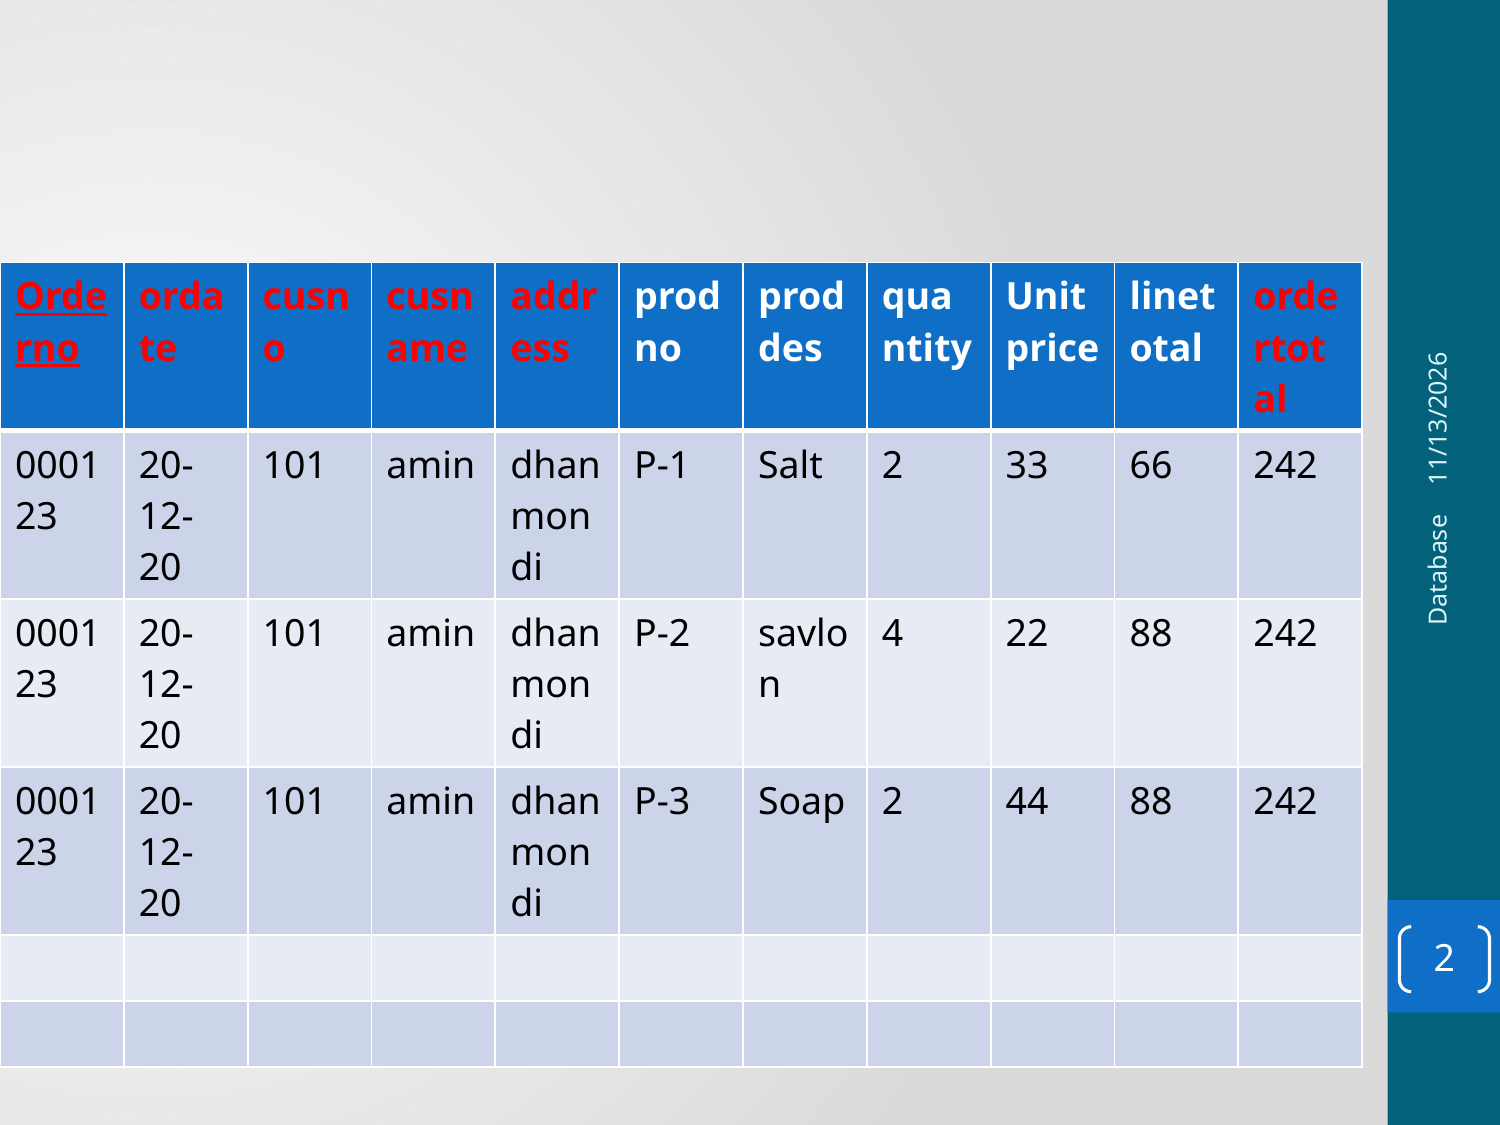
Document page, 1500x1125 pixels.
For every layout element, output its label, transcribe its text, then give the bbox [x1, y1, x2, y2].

table_cell [1, 1002, 123, 1066]
table_cell [1, 936, 123, 1000]
table_cell dhanmondi [496, 768, 618, 934]
table_cell 88 [1115, 768, 1237, 934]
table_header Orderno [1, 263, 123, 428]
table_cell 000123 [1, 768, 123, 934]
table_cell Soap [744, 768, 866, 934]
table_header ordate [125, 263, 247, 428]
table_cell [744, 936, 866, 1000]
table_cell [496, 936, 618, 1000]
table_cell [496, 1002, 618, 1066]
table_cell 101 [249, 768, 371, 934]
table_cell [992, 1002, 1114, 1066]
table_cell [620, 936, 742, 1000]
table_cell 20-12-20 [125, 600, 247, 766]
table_cell amin [372, 768, 494, 934]
footer Database [1408, 500, 1469, 889]
table_cell 66 [1115, 433, 1237, 598]
table_cell 33 [992, 433, 1114, 598]
table_cell dhanmondi [496, 600, 618, 766]
table_header cusname [372, 263, 494, 428]
table_cell amin [372, 433, 494, 598]
table_cell [125, 936, 247, 1000]
table_header linetotal [1115, 263, 1237, 428]
table_header cusno [249, 263, 371, 428]
table_header prodno [620, 263, 742, 428]
table_cell 20-12-20 [125, 433, 247, 598]
table_cell P-3 [620, 768, 742, 934]
table_cell [372, 1002, 494, 1066]
table_cell [992, 936, 1114, 1000]
table_cell 88 [1115, 600, 1237, 766]
table_header quantity [868, 263, 990, 428]
table_cell savlon [744, 600, 866, 766]
table_header address [496, 263, 618, 428]
table_cell [868, 936, 990, 1000]
table_cell [1115, 1002, 1237, 1066]
table_cell 242 [1239, 433, 1361, 598]
table_cell [1239, 1002, 1361, 1066]
table_header proddes [744, 263, 866, 428]
table_cell [868, 1002, 990, 1066]
table_cell 101 [249, 600, 371, 766]
table_cell [620, 1002, 742, 1066]
table_cell 242 [1239, 768, 1361, 934]
table_cell P-1 [620, 433, 742, 598]
table_cell amin [372, 600, 494, 766]
table_cell 000123 [1, 433, 123, 598]
table_cell 000123 [1, 600, 123, 766]
table_cell [1239, 936, 1361, 1000]
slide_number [1408, 100, 1469, 500]
table_cell 242 [1239, 600, 1361, 766]
table_cell 4 [868, 600, 990, 766]
table_cell [125, 1002, 247, 1066]
table_cell Salt [744, 433, 866, 598]
table_cell dhanmondi [496, 433, 618, 598]
table_cell 44 [992, 768, 1114, 934]
table_header Unit price [992, 263, 1114, 428]
table_cell P-2 [620, 600, 742, 766]
table_cell 2 [868, 768, 990, 934]
table_cell [372, 936, 494, 1000]
table_cell [1115, 936, 1237, 1000]
table_cell 22 [992, 600, 1114, 766]
table_cell 20-12-20 [125, 768, 247, 934]
table_cell [744, 1002, 866, 1066]
slide_number 2 [1397, 925, 1492, 994]
table_cell 2 [868, 433, 990, 598]
table_cell [249, 1002, 371, 1066]
table_cell [249, 936, 371, 1000]
table_cell 101 [249, 433, 371, 598]
table_header ordertotal [1239, 263, 1361, 428]
